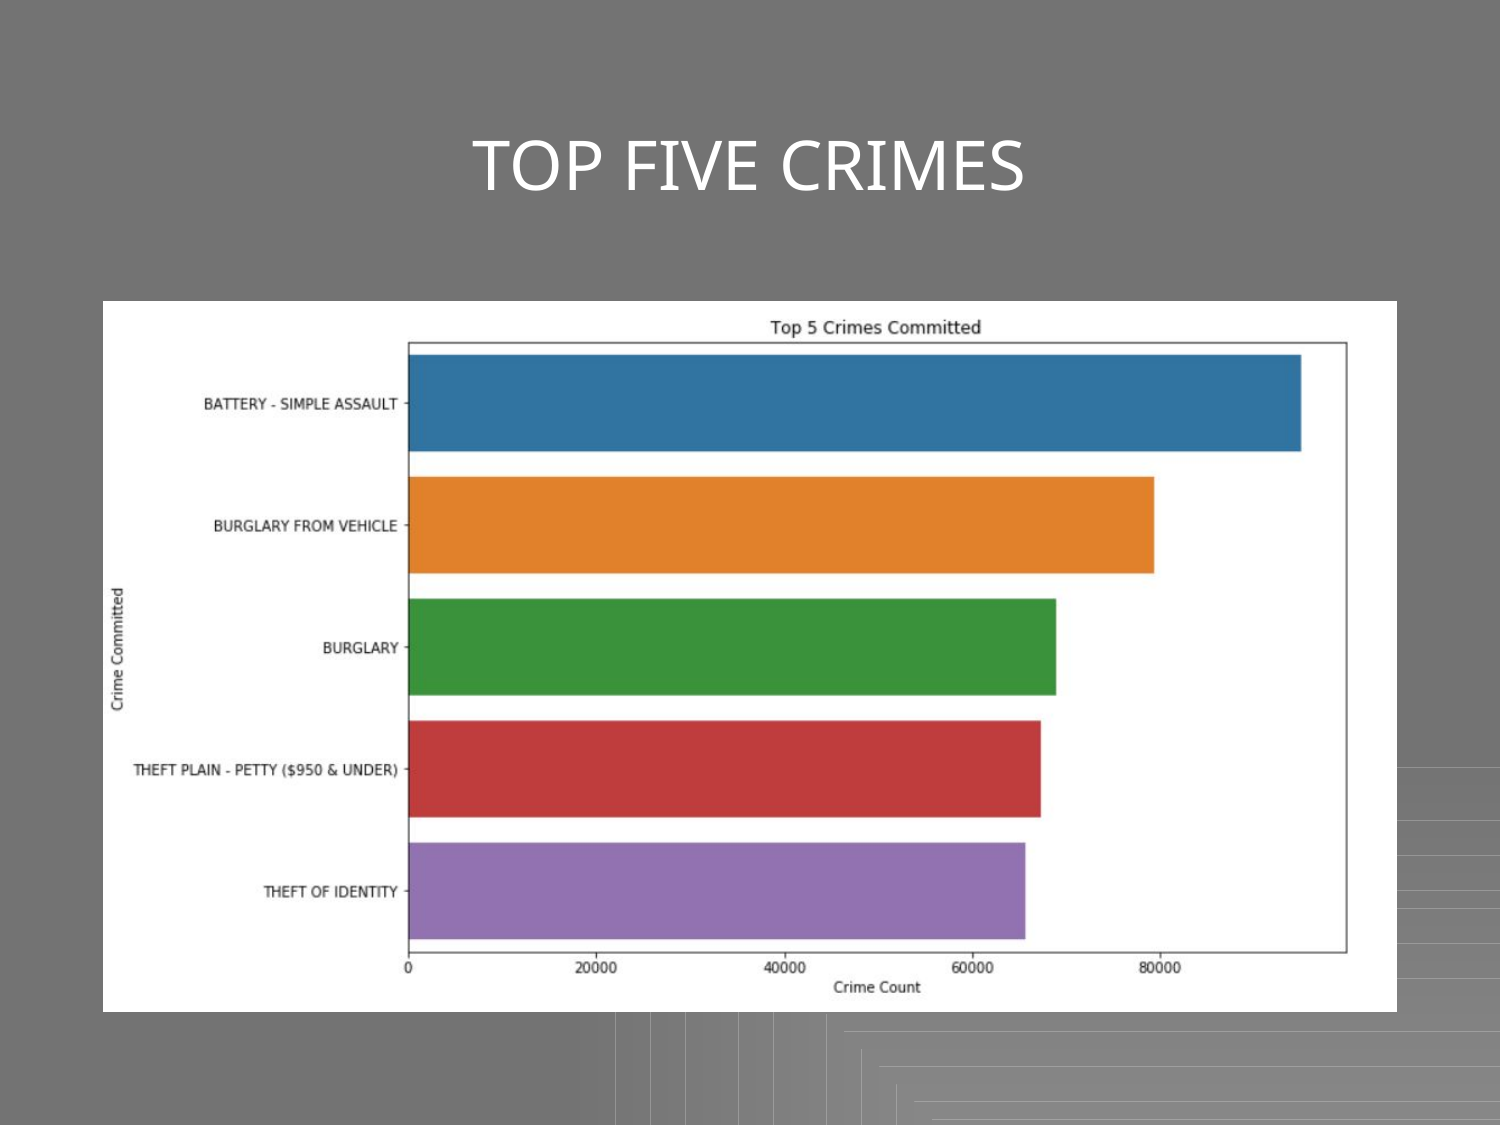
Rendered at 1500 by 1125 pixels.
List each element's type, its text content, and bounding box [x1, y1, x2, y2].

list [103, 301, 1397, 1012]
title TOP FIVE CRIMES [103, 59, 1397, 278]
